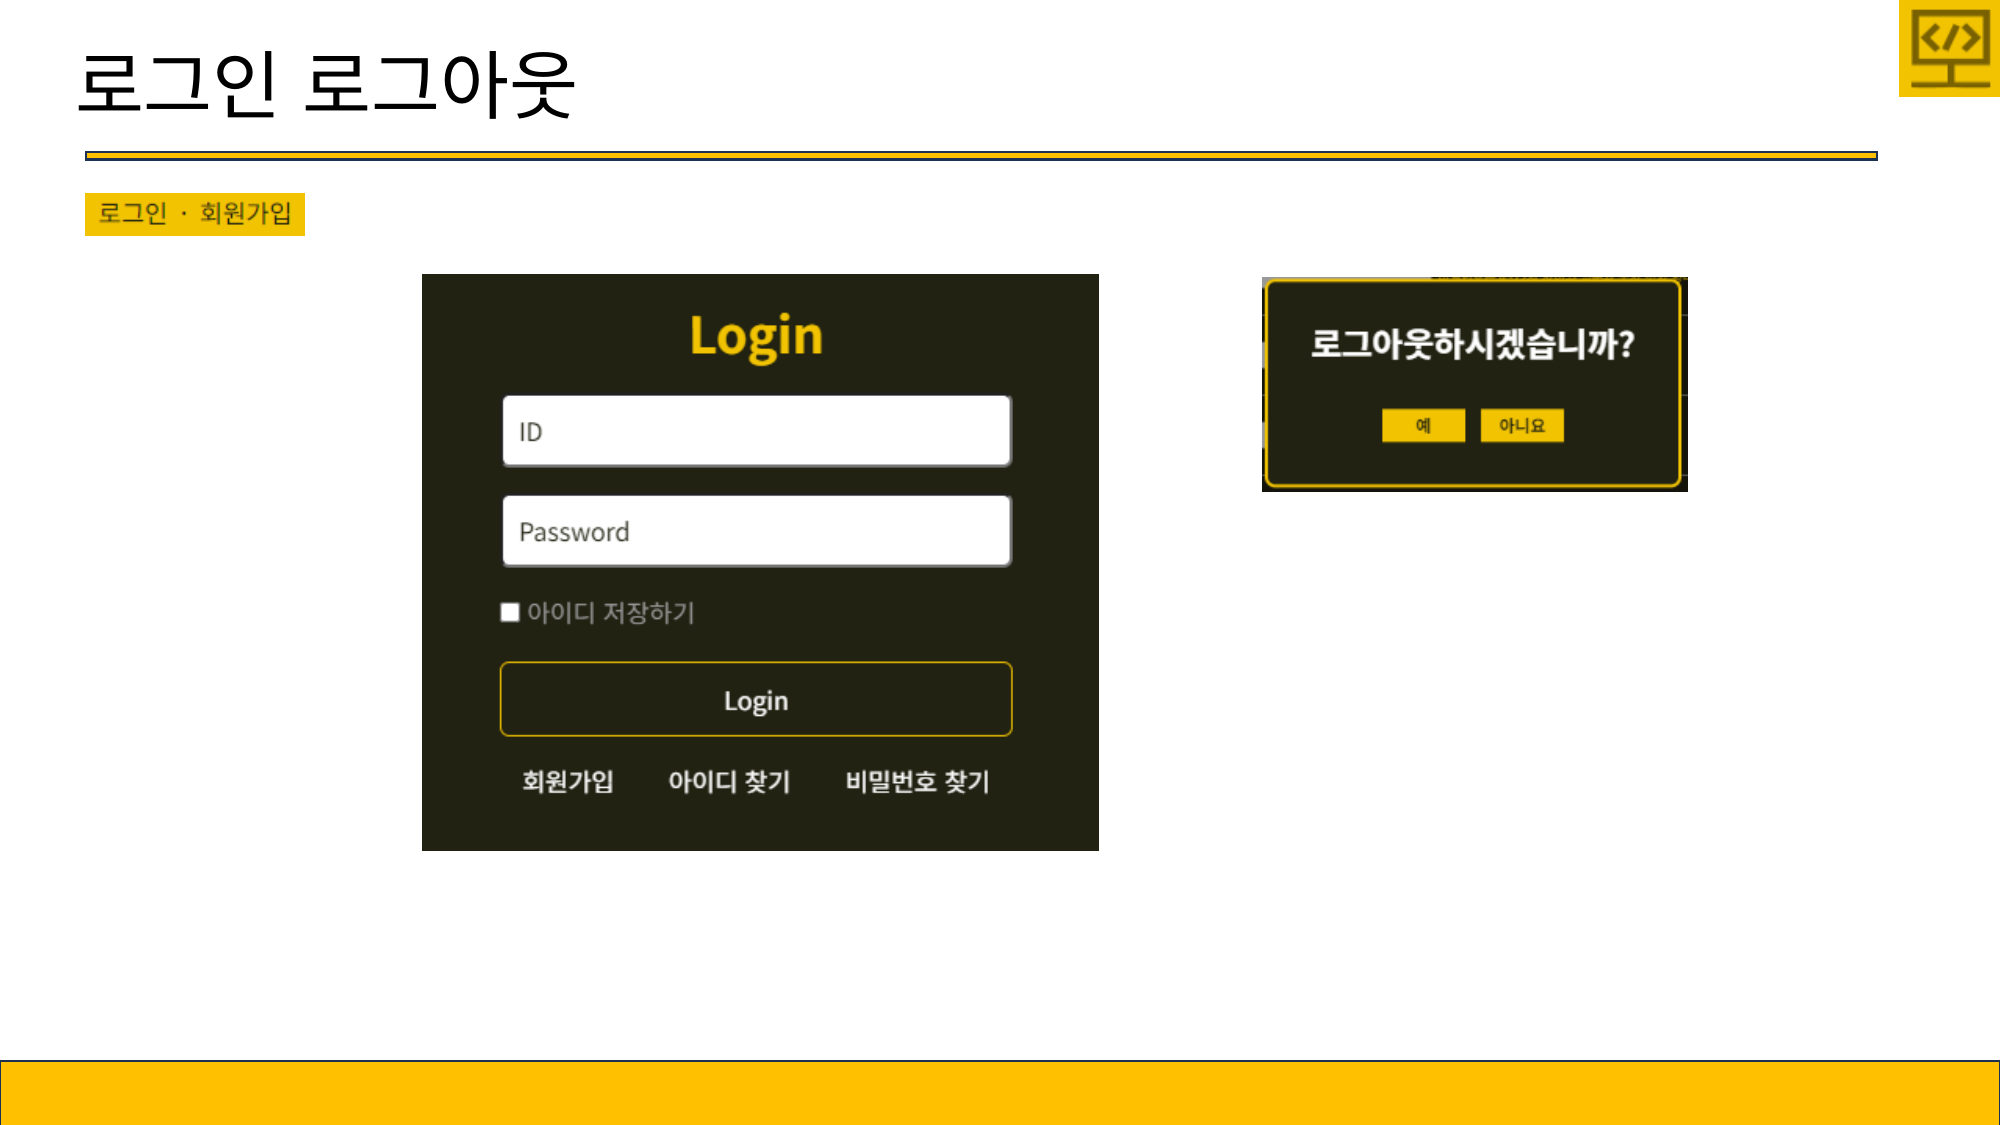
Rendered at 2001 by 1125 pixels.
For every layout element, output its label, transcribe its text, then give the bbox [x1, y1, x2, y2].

picture [1262, 277, 1688, 493]
picture [1899, 0, 2000, 98]
picture [85, 193, 305, 236]
text_box [0, 1060, 2000, 1125]
text_box [85, 152, 1878, 160]
text_box 로그인 로그아웃 [59, 31, 647, 137]
picture [421, 273, 1100, 851]
